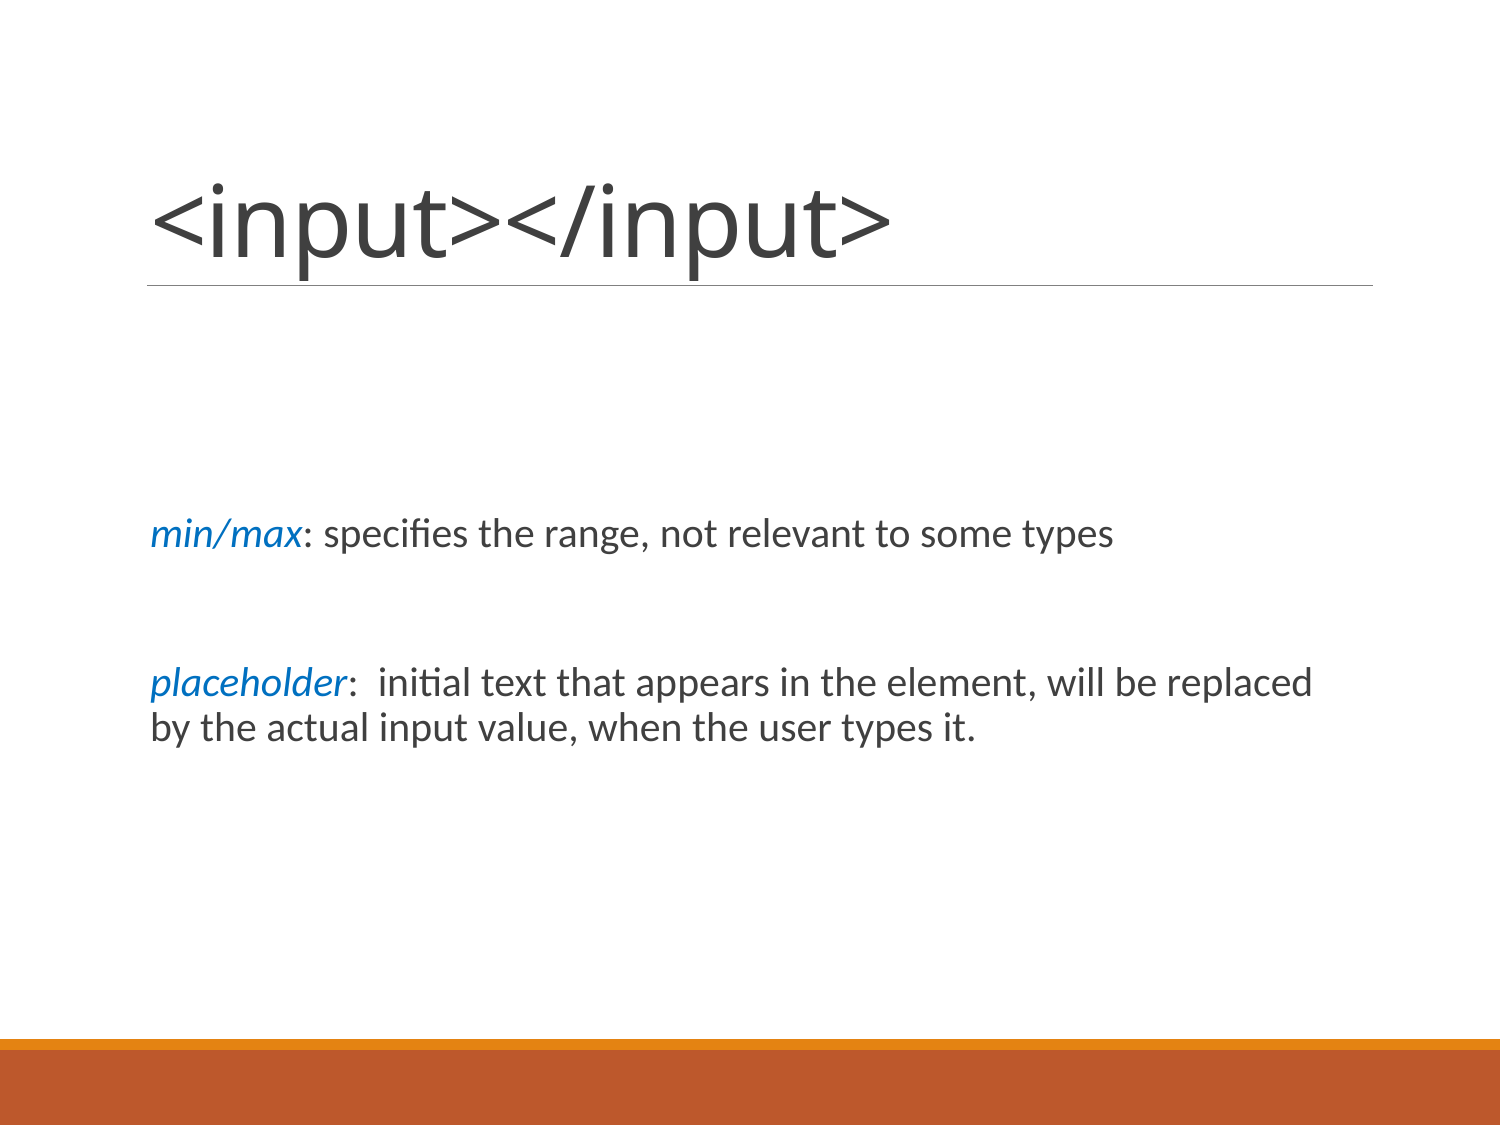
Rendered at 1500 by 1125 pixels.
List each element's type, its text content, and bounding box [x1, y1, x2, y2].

list min/max: specifies the range, not relevant to some types placeholder: initial text that appears in the element, will be replaced by the actual input value, when the user types it. [135, 350, 1335, 1001]
title <input></input> [135, 47, 1373, 285]
